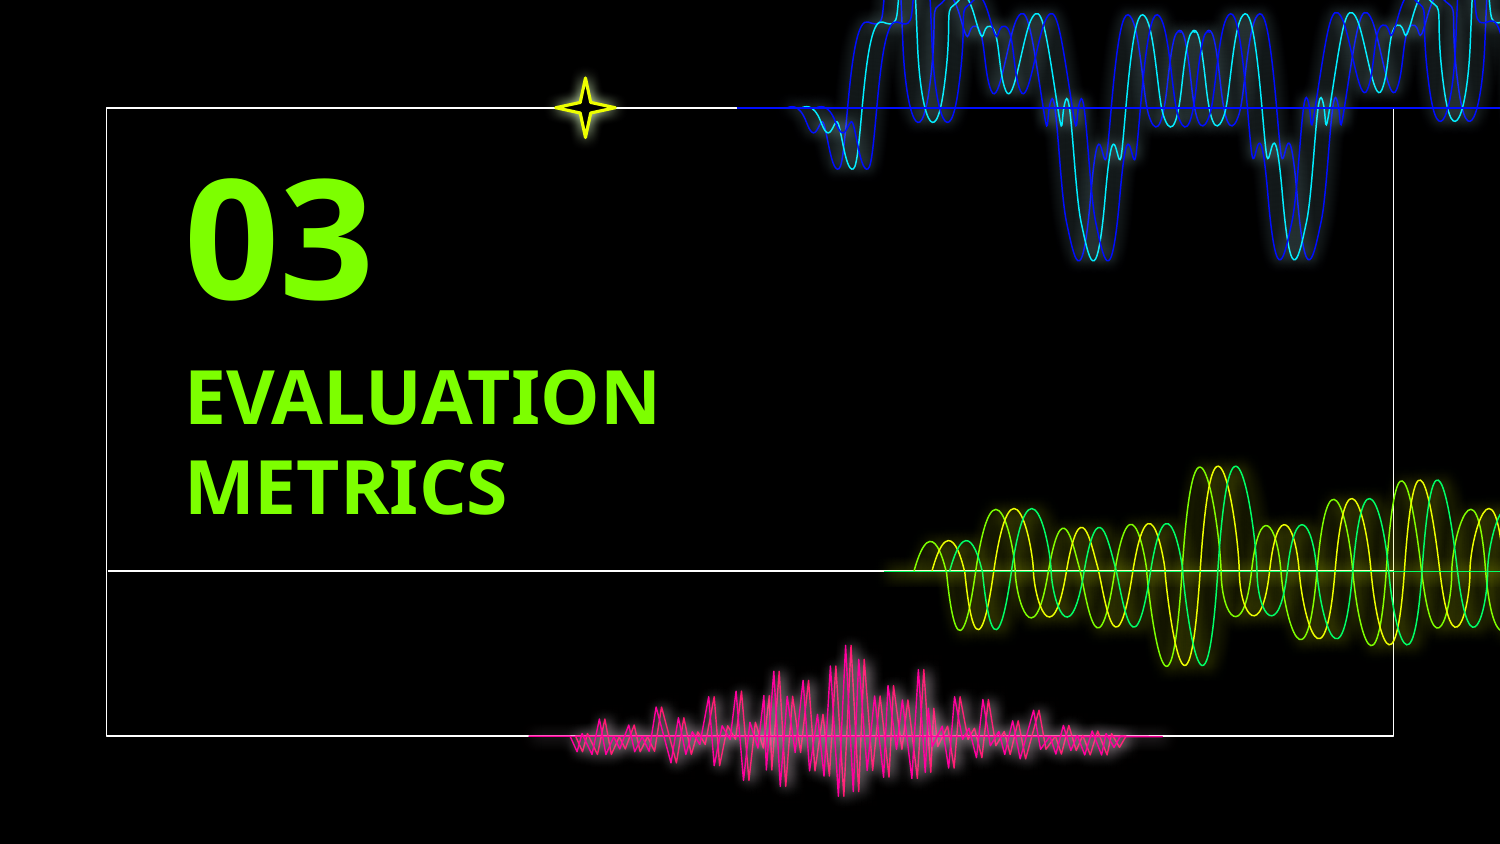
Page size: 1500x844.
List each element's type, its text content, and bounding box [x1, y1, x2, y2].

title EVALUATION METRICS [169, 344, 875, 535]
title 03 [169, 145, 686, 321]
text_box [555, 78, 616, 138]
